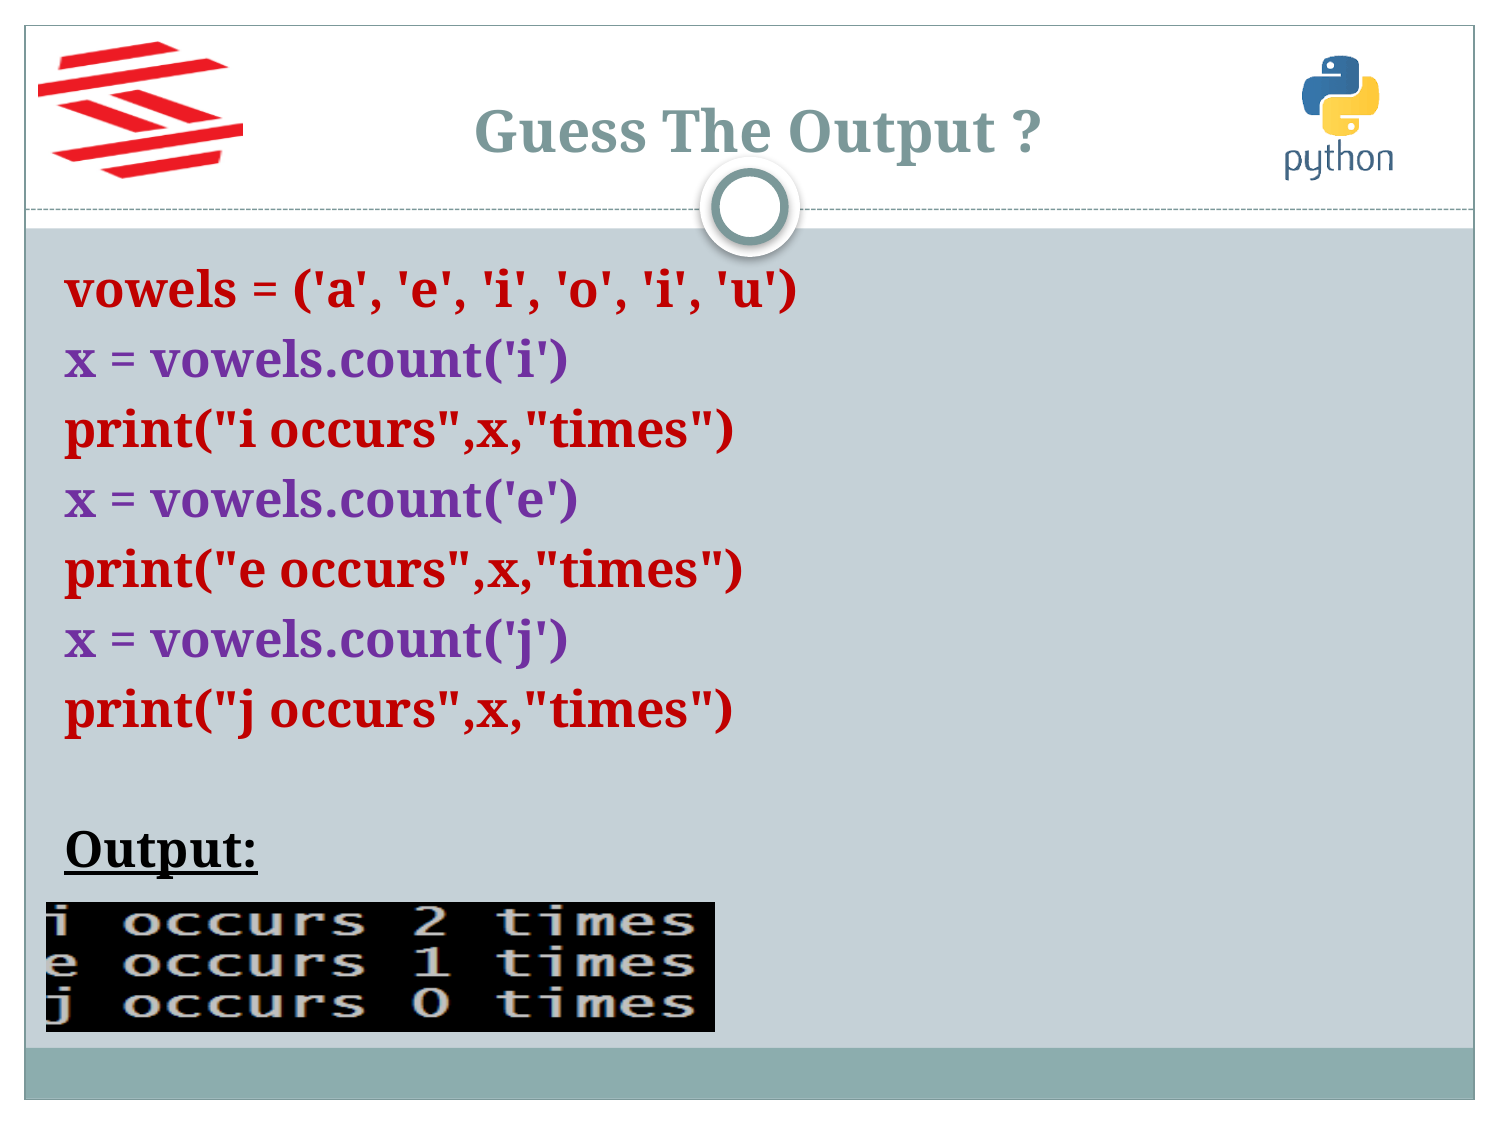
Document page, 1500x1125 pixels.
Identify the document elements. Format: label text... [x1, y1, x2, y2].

picture [46, 902, 716, 1032]
picture [1206, 53, 1471, 186]
picture [37, 40, 243, 185]
title Guess The Output ? [248, 46, 1459, 172]
list vowels = ('a', 'e', 'i', 'o', 'i', 'u') x = vowels.count('i') print("i occurs",x,"times") x = vowels.count('e') print("e occurs",x,"times") x = vowels.count('j') print("j occurs",x,"times") Output: [49, 250, 1445, 1047]
